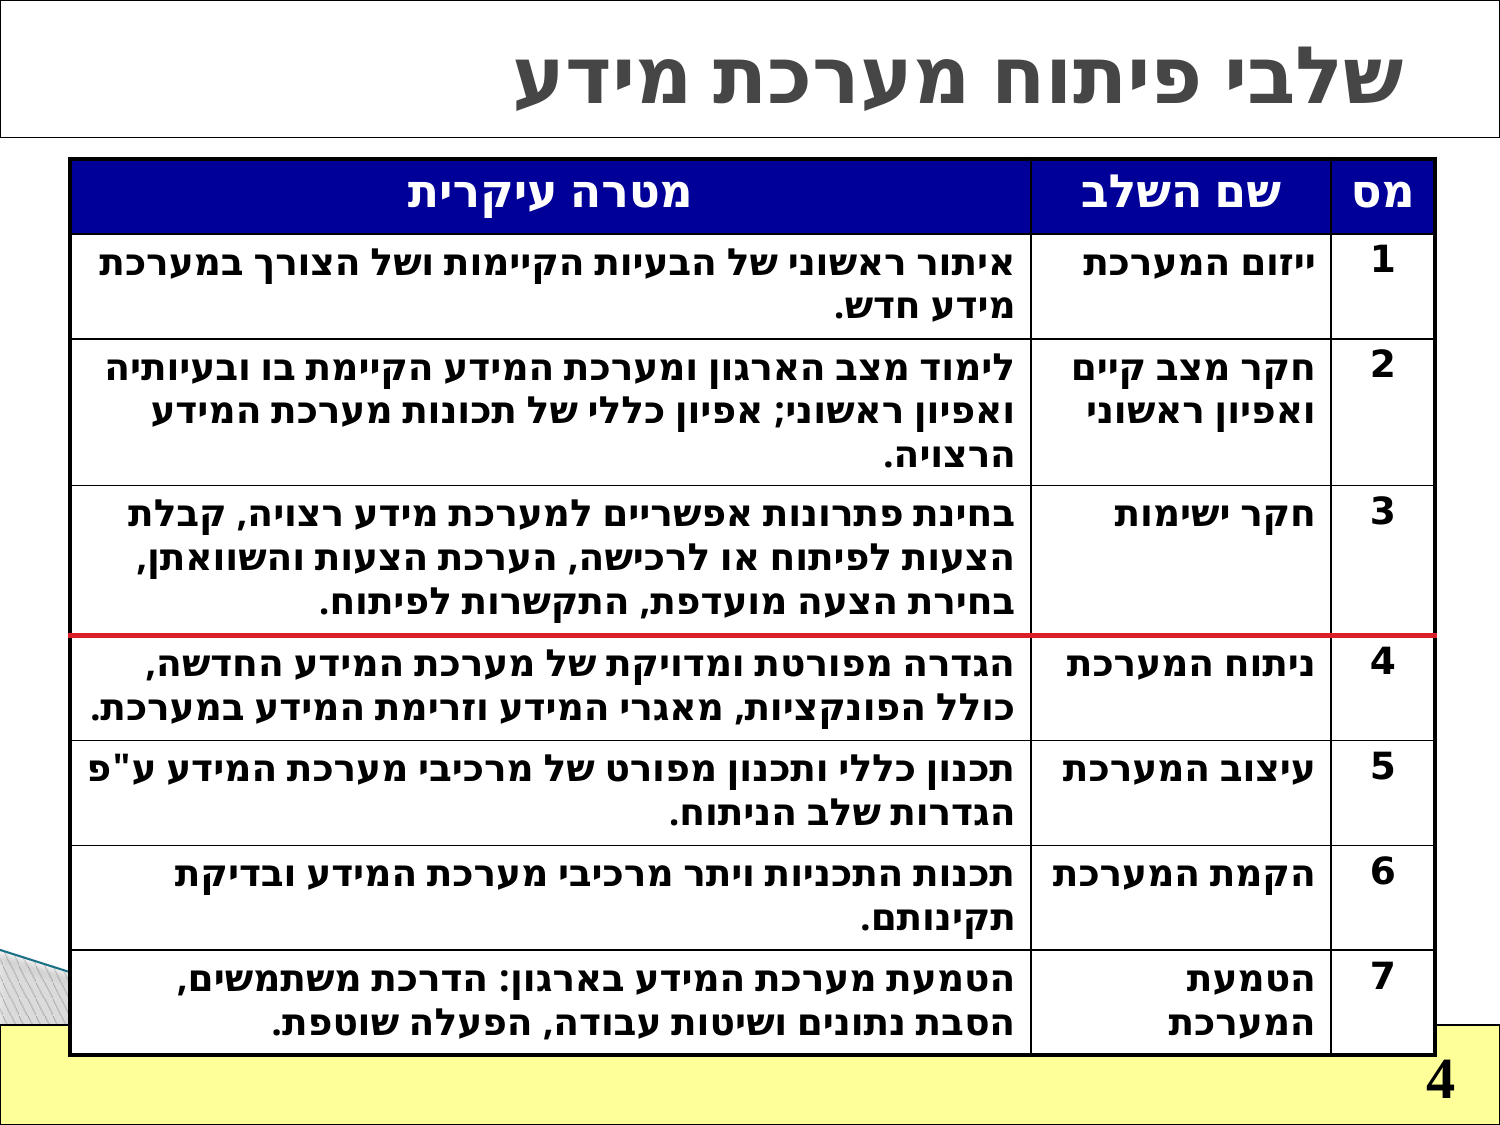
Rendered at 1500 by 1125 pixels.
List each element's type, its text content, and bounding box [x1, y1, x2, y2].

table_cell 2 [1332, 340, 1433, 485]
table_cell הטמעת המערכת [1032, 951, 1330, 1053]
table_header מס [1332, 161, 1433, 233]
text_box שלבי פיתוח מערכת מידע [253, 24, 1420, 144]
table_cell ניתוח המערכת [1032, 638, 1330, 740]
table_cell 1 [1332, 235, 1433, 338]
table_header שם השלב [1032, 161, 1330, 233]
table_header מטרה עיקרית [72, 161, 1030, 233]
table_cell הקמת המערכת [1032, 846, 1330, 949]
table_cell 6 [1332, 846, 1433, 949]
table_cell תכנון כללי ותכנון מפורט של מרכיבי מערכת המידע ע"פ הגדרות שלב הניתוח. [72, 741, 1030, 845]
table_cell ייזום המערכת [1032, 235, 1330, 338]
table_cell 5 [1332, 741, 1433, 845]
table_cell תכנות התכניות ויתר מרכיבי מערכת המידע ובדיקת תקינותם. [72, 846, 1030, 949]
table_cell 3 [1332, 486, 1433, 633]
table_cell הגדרה מפורטת ומדויקת של מערכת המידע החדשה, כולל הפונקציות, מאגרי המידע וזרימת המידע במערכת. [72, 638, 1030, 740]
table_cell חקר מצב קיים ואפיון ראשוני [1032, 340, 1330, 485]
table_cell 4 [1332, 638, 1433, 740]
table_cell חקר ישימות [1032, 486, 1330, 633]
table_cell לימוד מצב הארגון ומערכת המידע הקיימת בו ובעיותיה ואפיון ראשוני; אפיון כללי של תכונות מערכת המידע הרצויה. [72, 340, 1030, 485]
table_cell 7 [1332, 951, 1433, 1053]
table_cell בחינת פתרונות אפשריים למערכת מידע רצויה, קבלת הצעות לפיתוח או לרכישה, הערכת הצעות והשוואתן, בחירת הצעה מועדפת, התקשרות לפיתוח. [72, 486, 1030, 633]
table_cell איתור ראשוני של הבעיות הקיימות ושל הצורך במערכת מידע חדש. [72, 235, 1030, 338]
table_cell הטמעת מערכת המידע בארגון: הדרכת משתמשים, הסבת נתונים ושיטות עבודה, הפעלה שוטפת. [72, 951, 1030, 1053]
table_cell עיצוב המערכת [1032, 741, 1330, 845]
